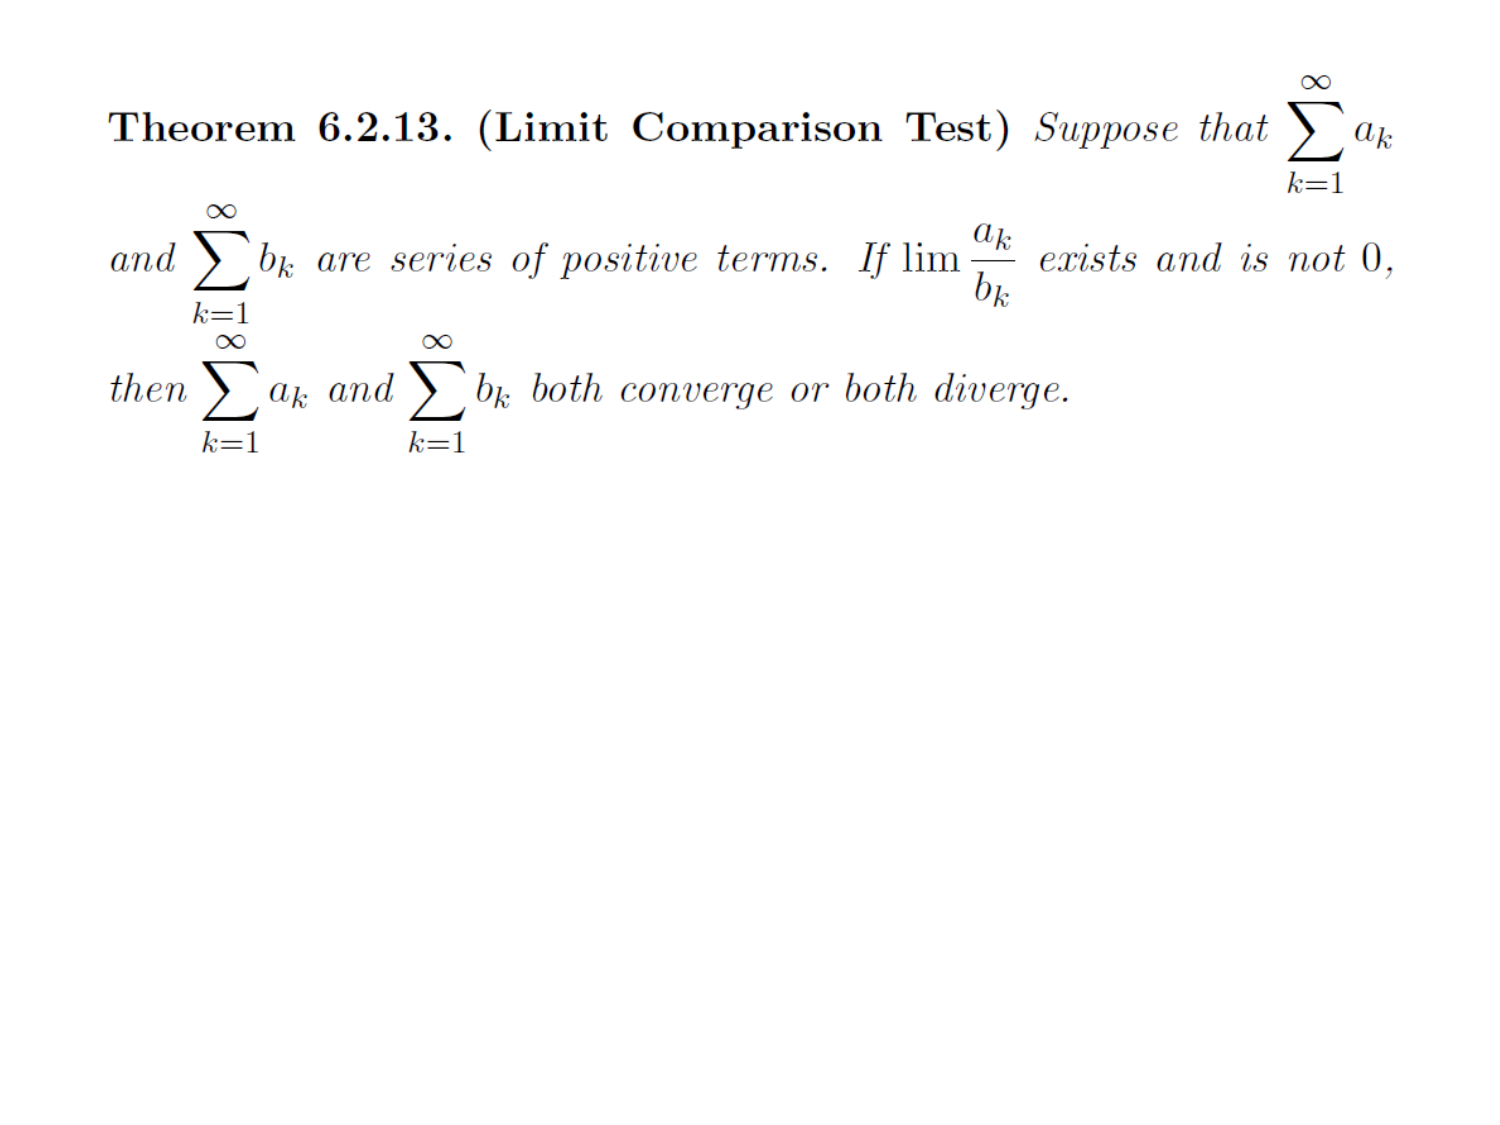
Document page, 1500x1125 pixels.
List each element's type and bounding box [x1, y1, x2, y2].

picture [103, 59, 1397, 463]
